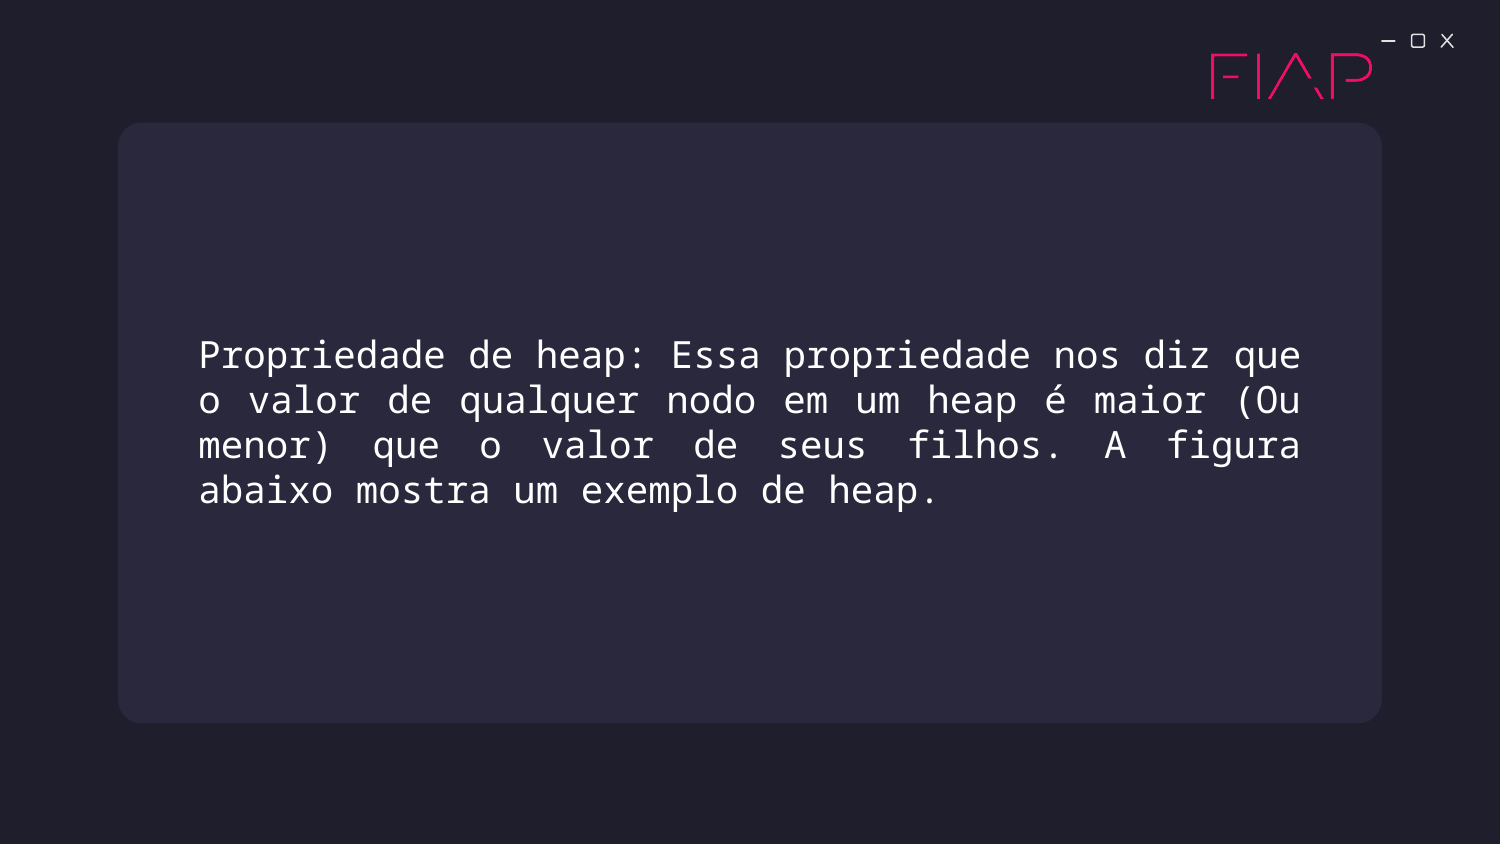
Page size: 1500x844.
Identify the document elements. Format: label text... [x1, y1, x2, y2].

picture [1211, 53, 1372, 99]
text_box Propriedade de heap: Essa propriedade nos diz que o valor de qualquer nodo em um heap é maior (Ou menor) que o valor de seus filhos. A figura abaixo mostra um exemplo de heap. [183, 323, 1317, 519]
